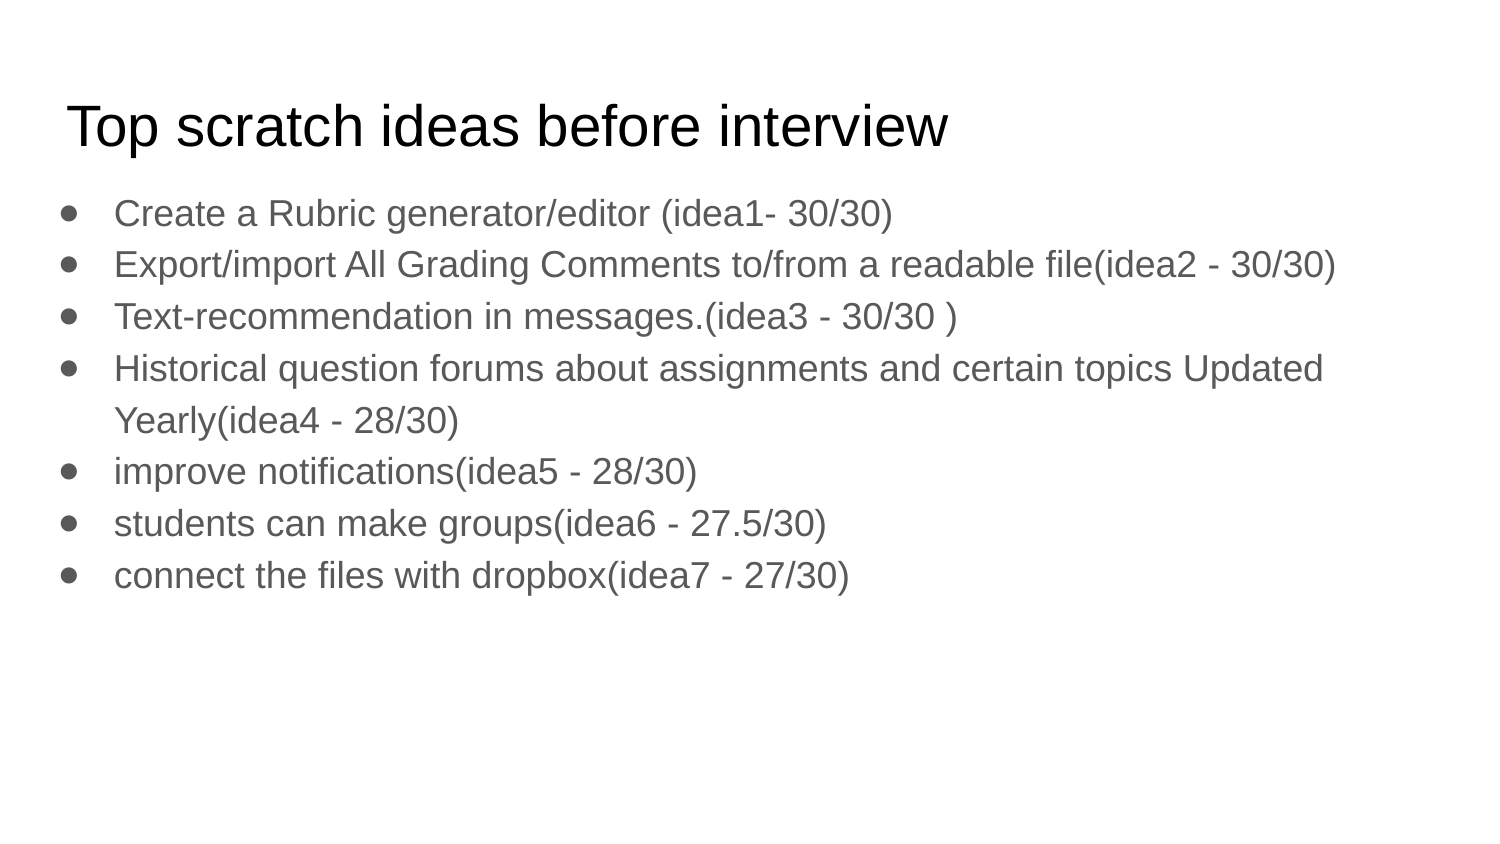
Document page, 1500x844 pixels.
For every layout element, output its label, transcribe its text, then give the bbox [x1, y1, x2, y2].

list Create a Rubric generator/editor (idea1- 30/30) Export/import All Grading Comments to/from a readable file(idea2 - 30/30) Text-recommendation in messages.(idea3 - 30/30 ) Historical question forums about assignments and certain topics Updated Yearly(idea4 - 28/30) improve notifications(idea5 - 28/30) students can make groups(idea6 - 27.5/30) connect the files with dropbox(idea7 - 27/30) [24, 166, 1422, 621]
title Top scratch ideas before interview [51, 72, 1449, 167]
